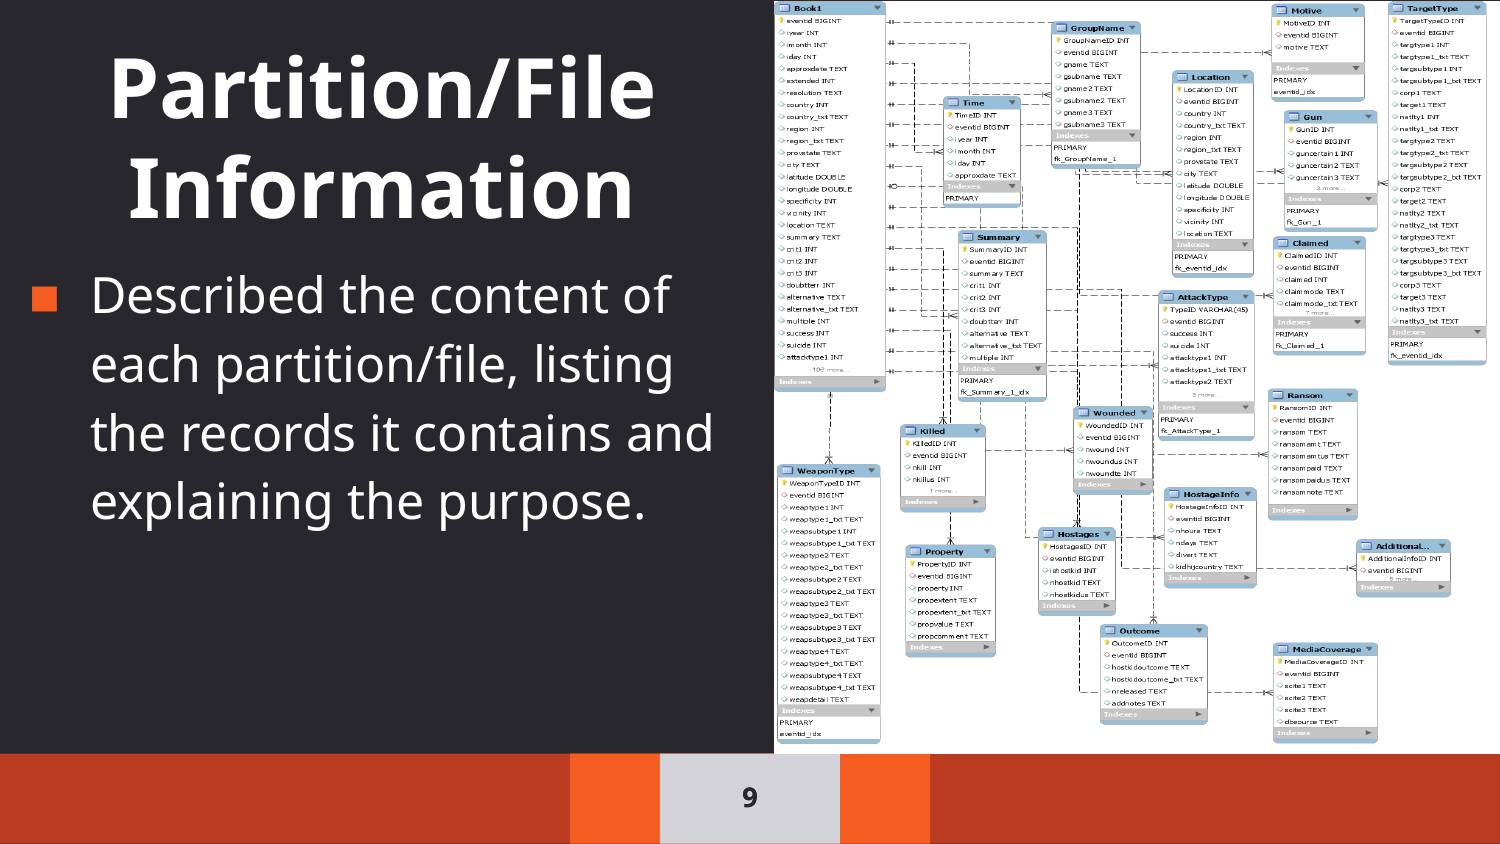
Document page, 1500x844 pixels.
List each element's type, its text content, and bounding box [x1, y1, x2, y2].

picture [774, 0, 1500, 754]
text_box Described the content of each partition/file, listing the records it contains and explaining the purpose. [0, 239, 769, 754]
text_box Partition/File Information [0, 7, 766, 239]
text_box 9 [659, 753, 840, 844]
